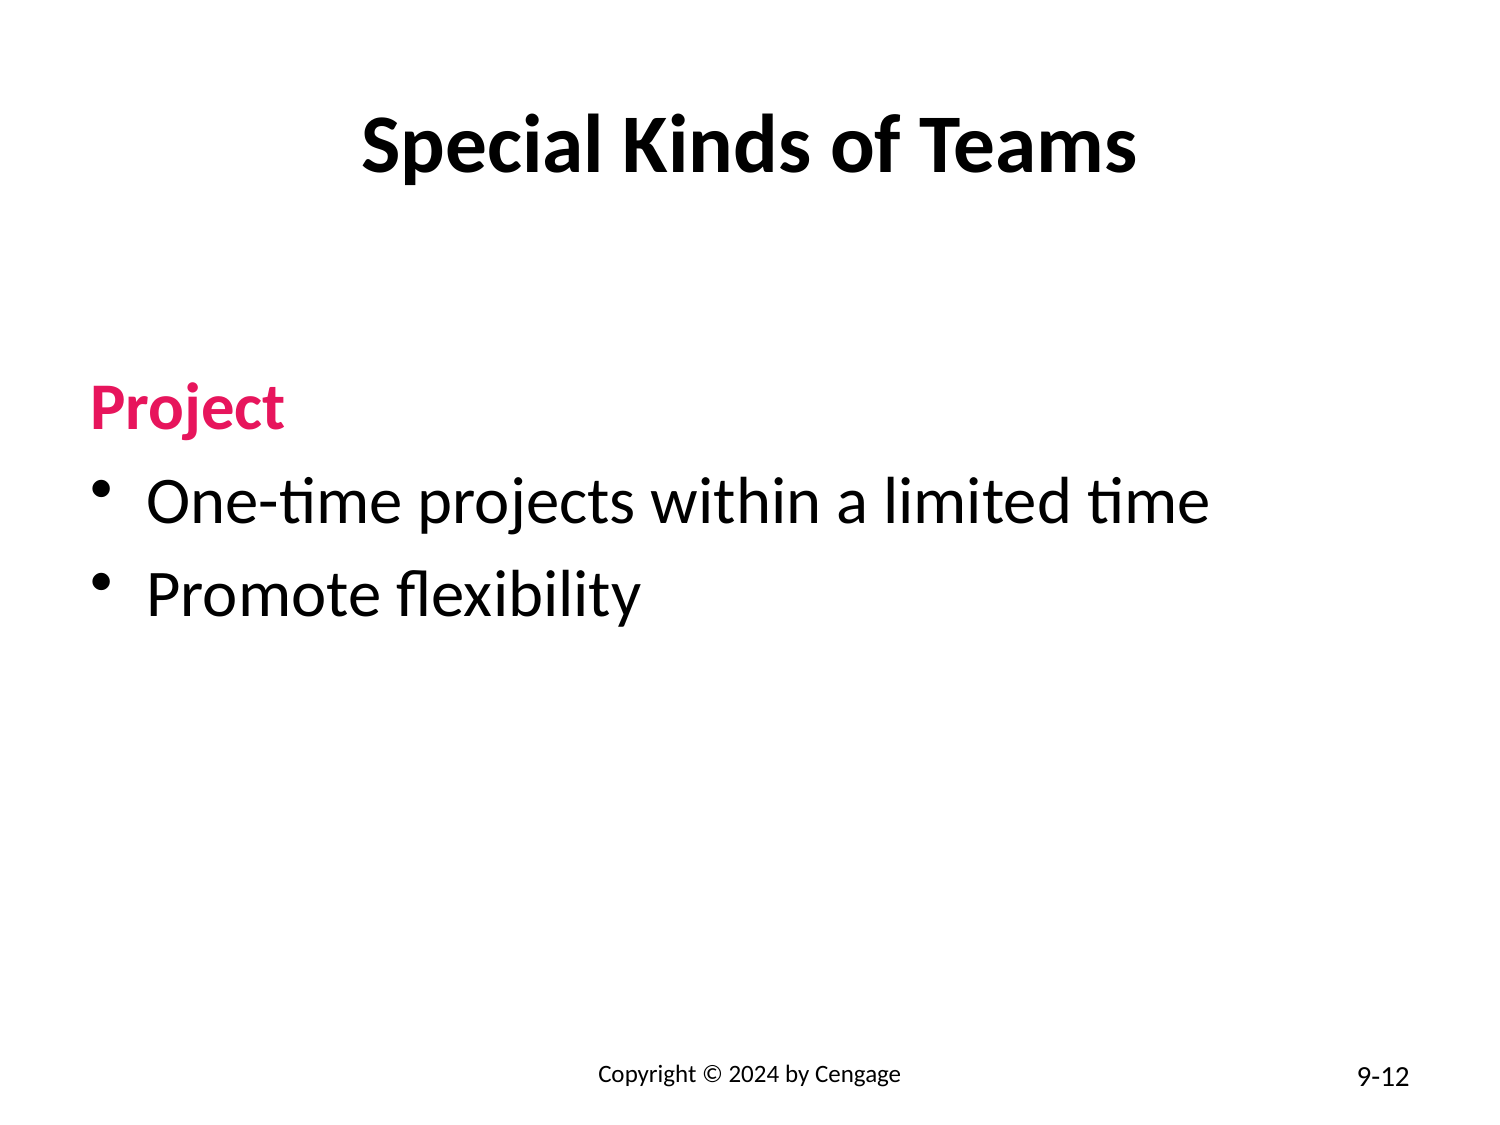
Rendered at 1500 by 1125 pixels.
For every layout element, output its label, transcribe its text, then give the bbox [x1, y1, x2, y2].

list Project One-time projects within a limited time Promote flexibility [75, 262, 1425, 1005]
slide_number 9-12 [1076, 1049, 1426, 1103]
footer Copyright © 2024 by Cengage [424, 1049, 1076, 1103]
title Special Kinds of Teams [75, 45, 1425, 233]
